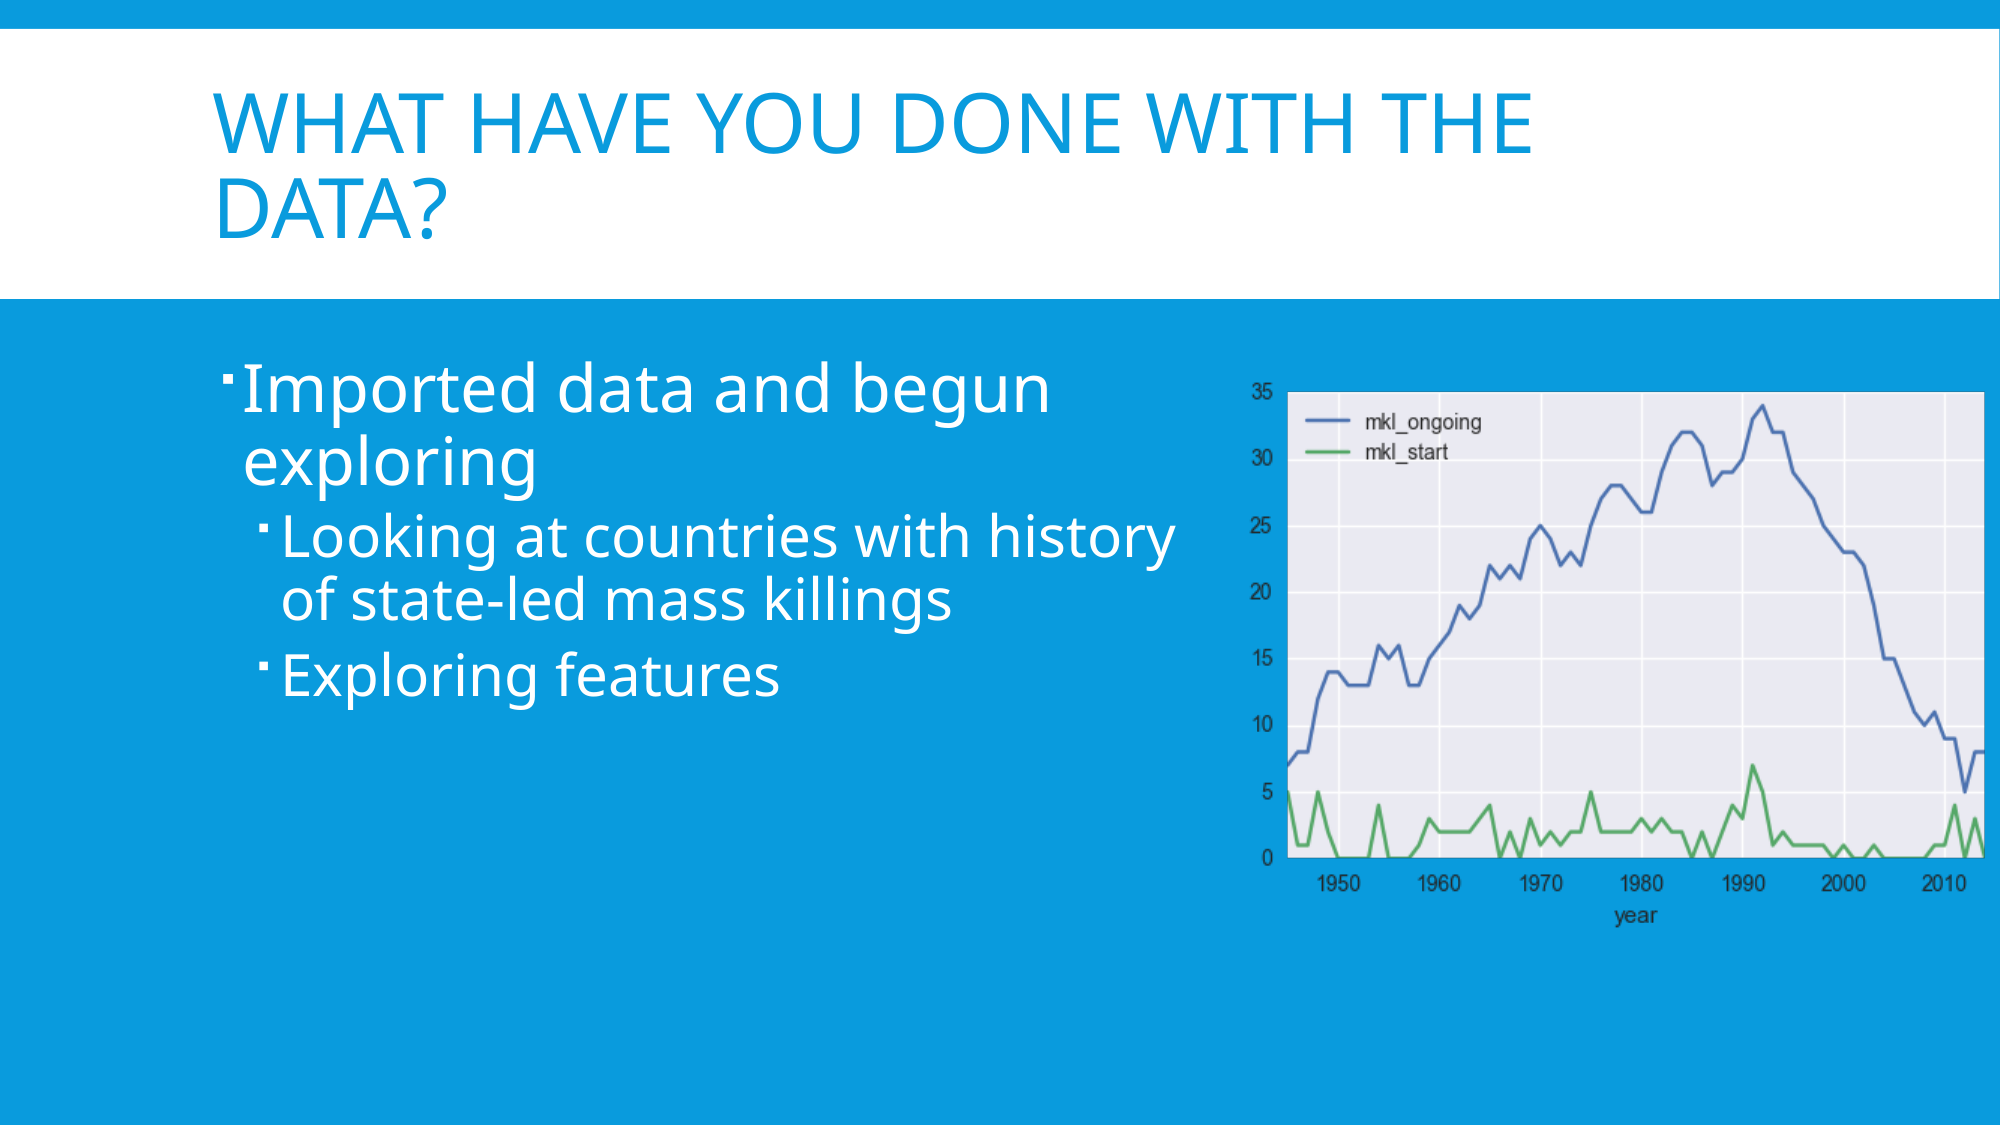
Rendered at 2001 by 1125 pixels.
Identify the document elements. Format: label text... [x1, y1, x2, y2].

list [1234, 368, 2000, 941]
title What have you done with the data? [197, 46, 1803, 295]
text_box Imported data and begun exploring Looking at countries with history of state-led mass killings Exploring features [197, 347, 1203, 1023]
